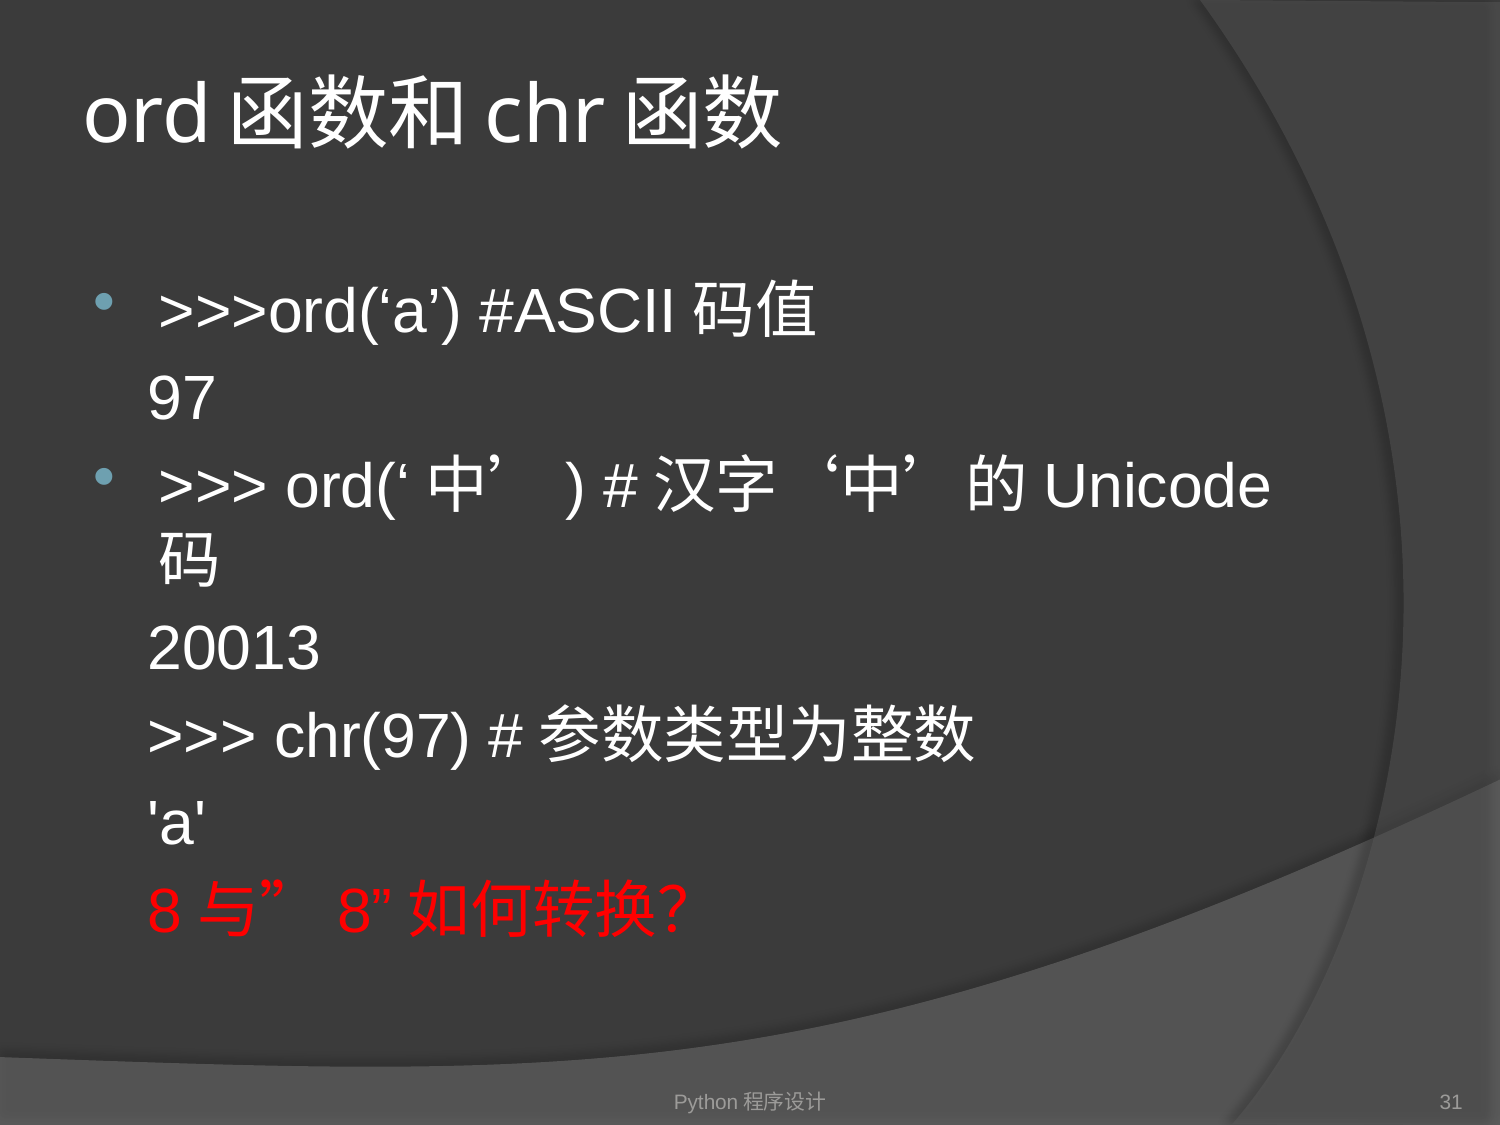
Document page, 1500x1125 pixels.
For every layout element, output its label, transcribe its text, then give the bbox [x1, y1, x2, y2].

slide_number 31 [1337, 1053, 1463, 1114]
footer Python程序设计 [512, 1053, 988, 1114]
title ord函数和chr函数 [75, 54, 1300, 262]
list >>>ord(‘a’) #ASCII码值 97 >>> ord(‘中’) #汉字‘中’的Unicode码 20013 >>> chr(97) #参数类型为整数 'a' 8与”8”如何转换？ [75, 262, 1300, 1005]
